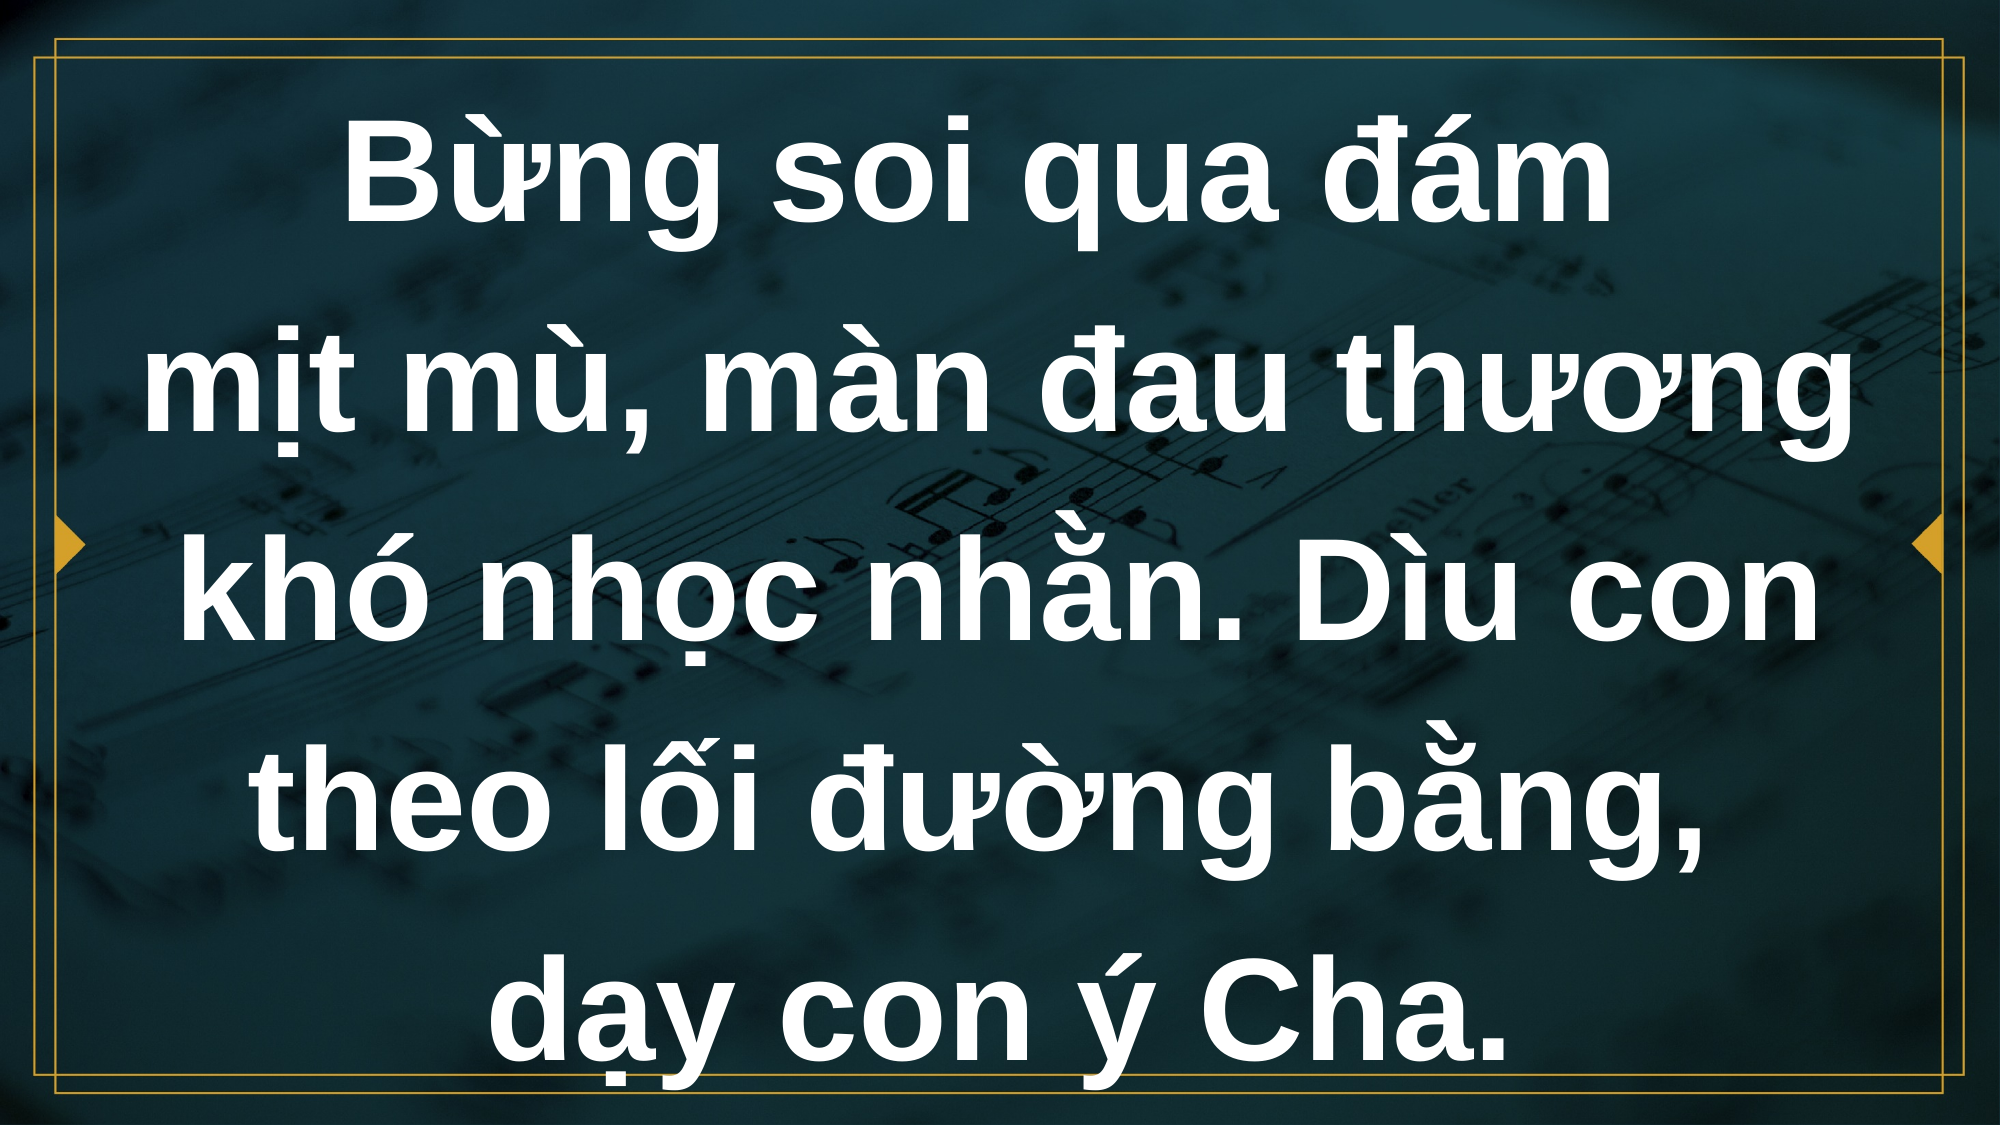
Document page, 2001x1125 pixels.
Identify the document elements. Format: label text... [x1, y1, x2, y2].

title Bừng soi qua đám mịt mù, màn đau thương khó nhọc nhằn. Dìu con theo lối đường bằng, dạy con ý Cha. [55, 53, 1945, 1077]
picture [0, 0, 2000, 1125]
